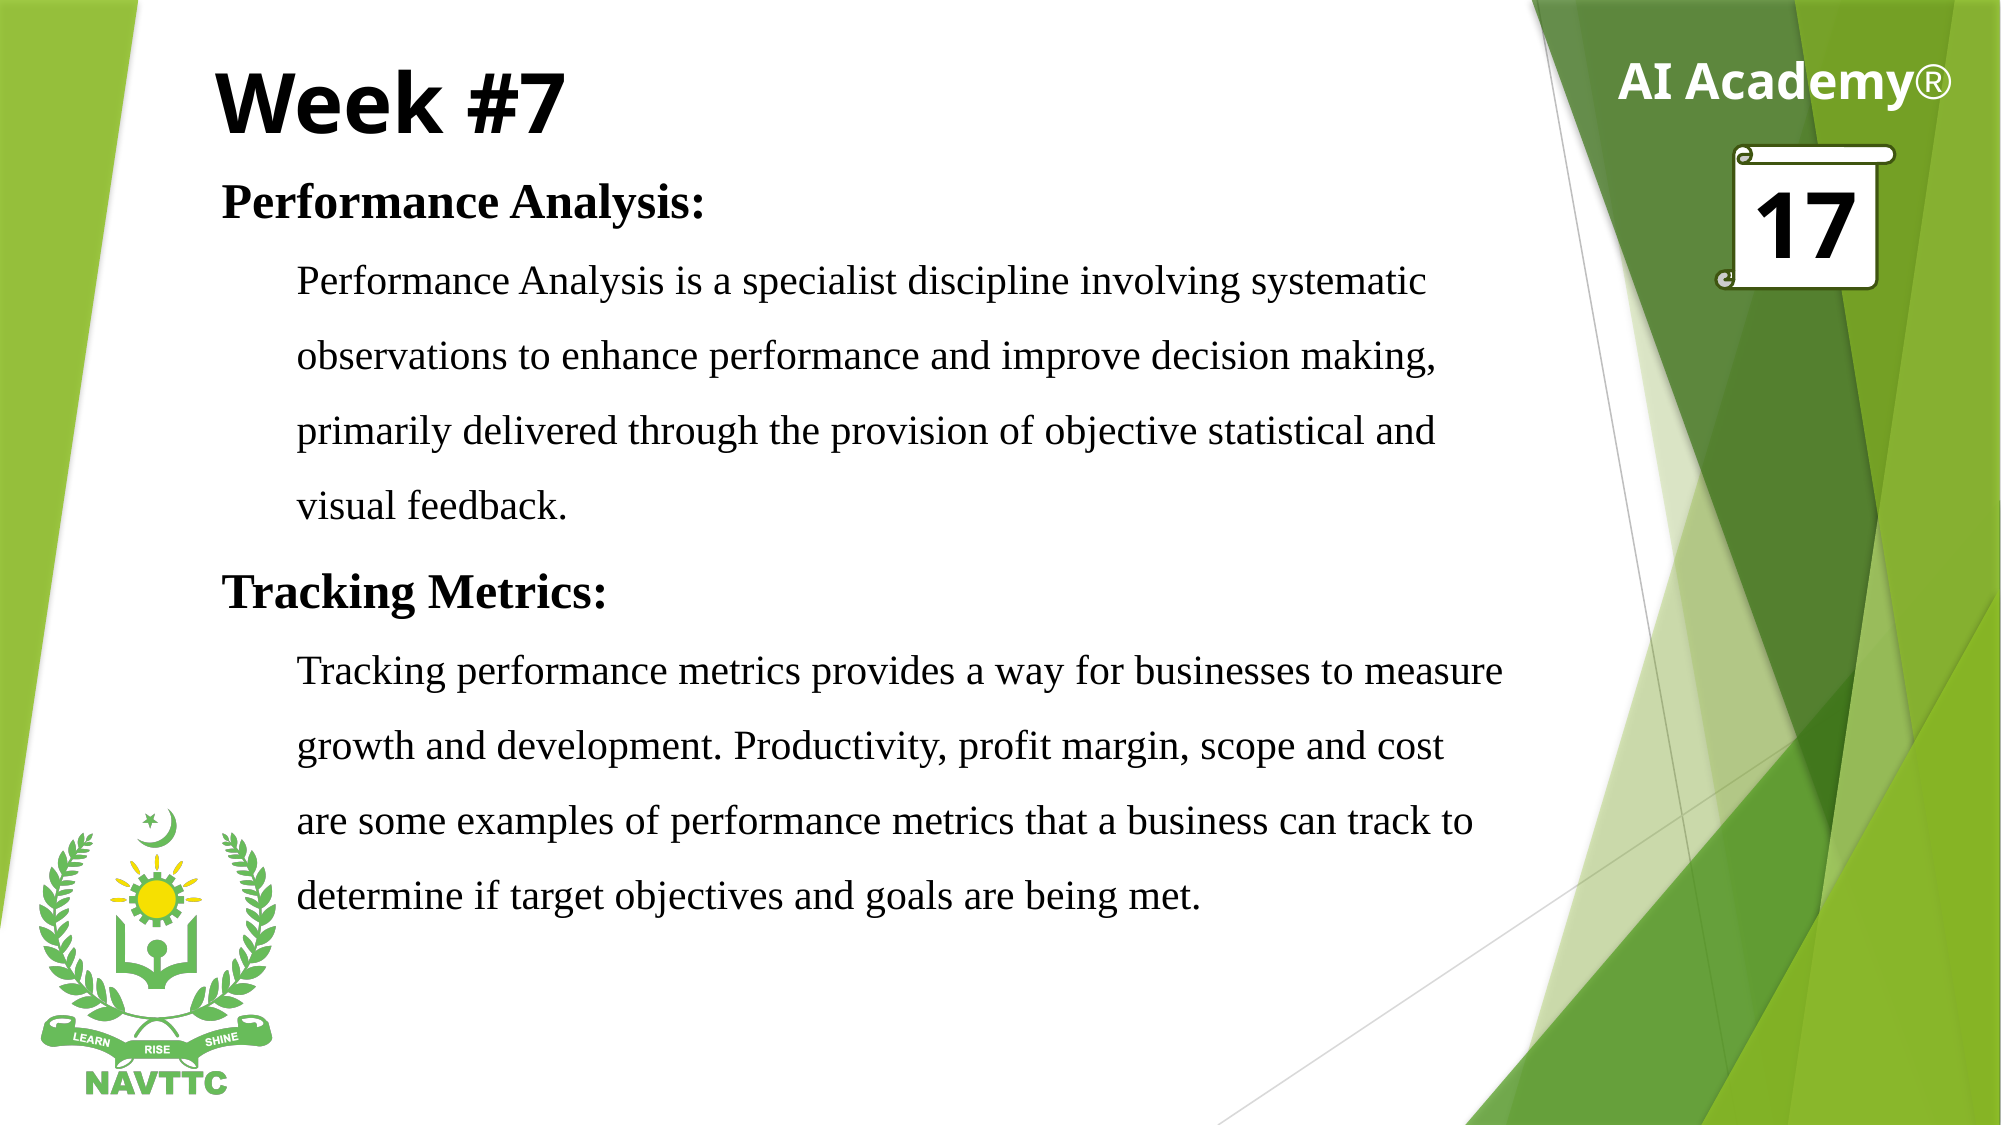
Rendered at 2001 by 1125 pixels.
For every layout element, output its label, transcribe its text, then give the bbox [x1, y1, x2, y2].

text_box AI Academy® [1604, 42, 2000, 118]
text_box Week #7 [201, 42, 583, 158]
picture [0, 794, 315, 1110]
text_box 17 [1714, 143, 1897, 291]
text_box Performance Analysis: Performance Analysis is a specialist discipline involving systematic observations to enhance performance and improve decision making, primarily delivered through the provision of objective statistical and visual feedback. Tracking Metrics: Tracking performance metrics provides a way for businesses to measure growth and development. Productivity, profit margin, scope and cost are some examples of performance metrics that a business can track to determine if target objectives and goals are being met. [206, 130, 1520, 1016]
